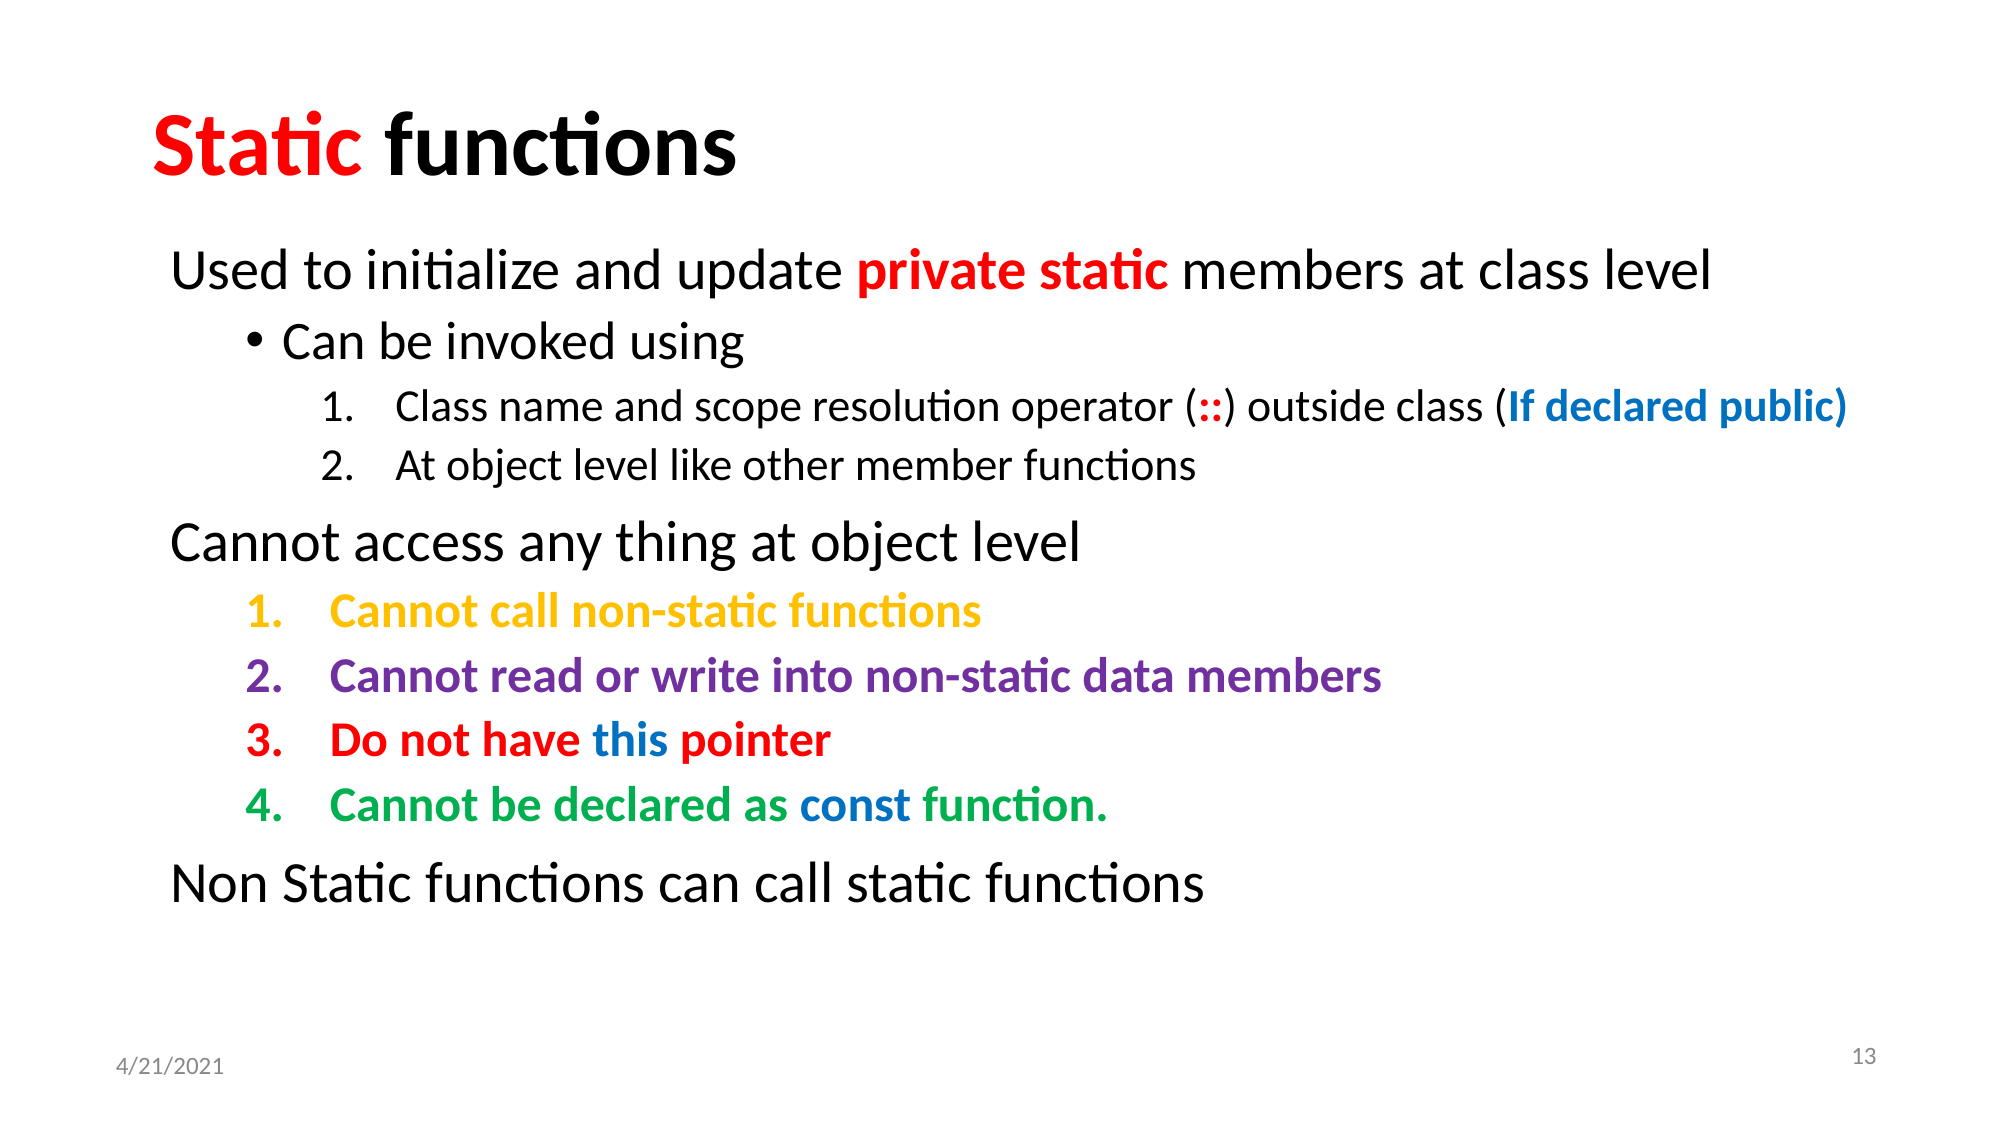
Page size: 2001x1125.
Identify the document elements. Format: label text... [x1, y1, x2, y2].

text_box Used to initialize and update private static members at class level Can be invoked using Class name and scope resolution operator (::) outside class (If declared public) At object level like other member functions Cannot access any thing at object level Cannot call non-static functions Cannot read or write into non-static data members Do not have this pointer Cannot be declared as const function. Non Static functions can call static functions [155, 231, 1955, 1014]
text_box [145, 226, 1905, 1014]
slide_number ‹#› [1441, 1024, 1892, 1085]
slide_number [100, 1035, 551, 1096]
title Static functions [137, 59, 1863, 232]
